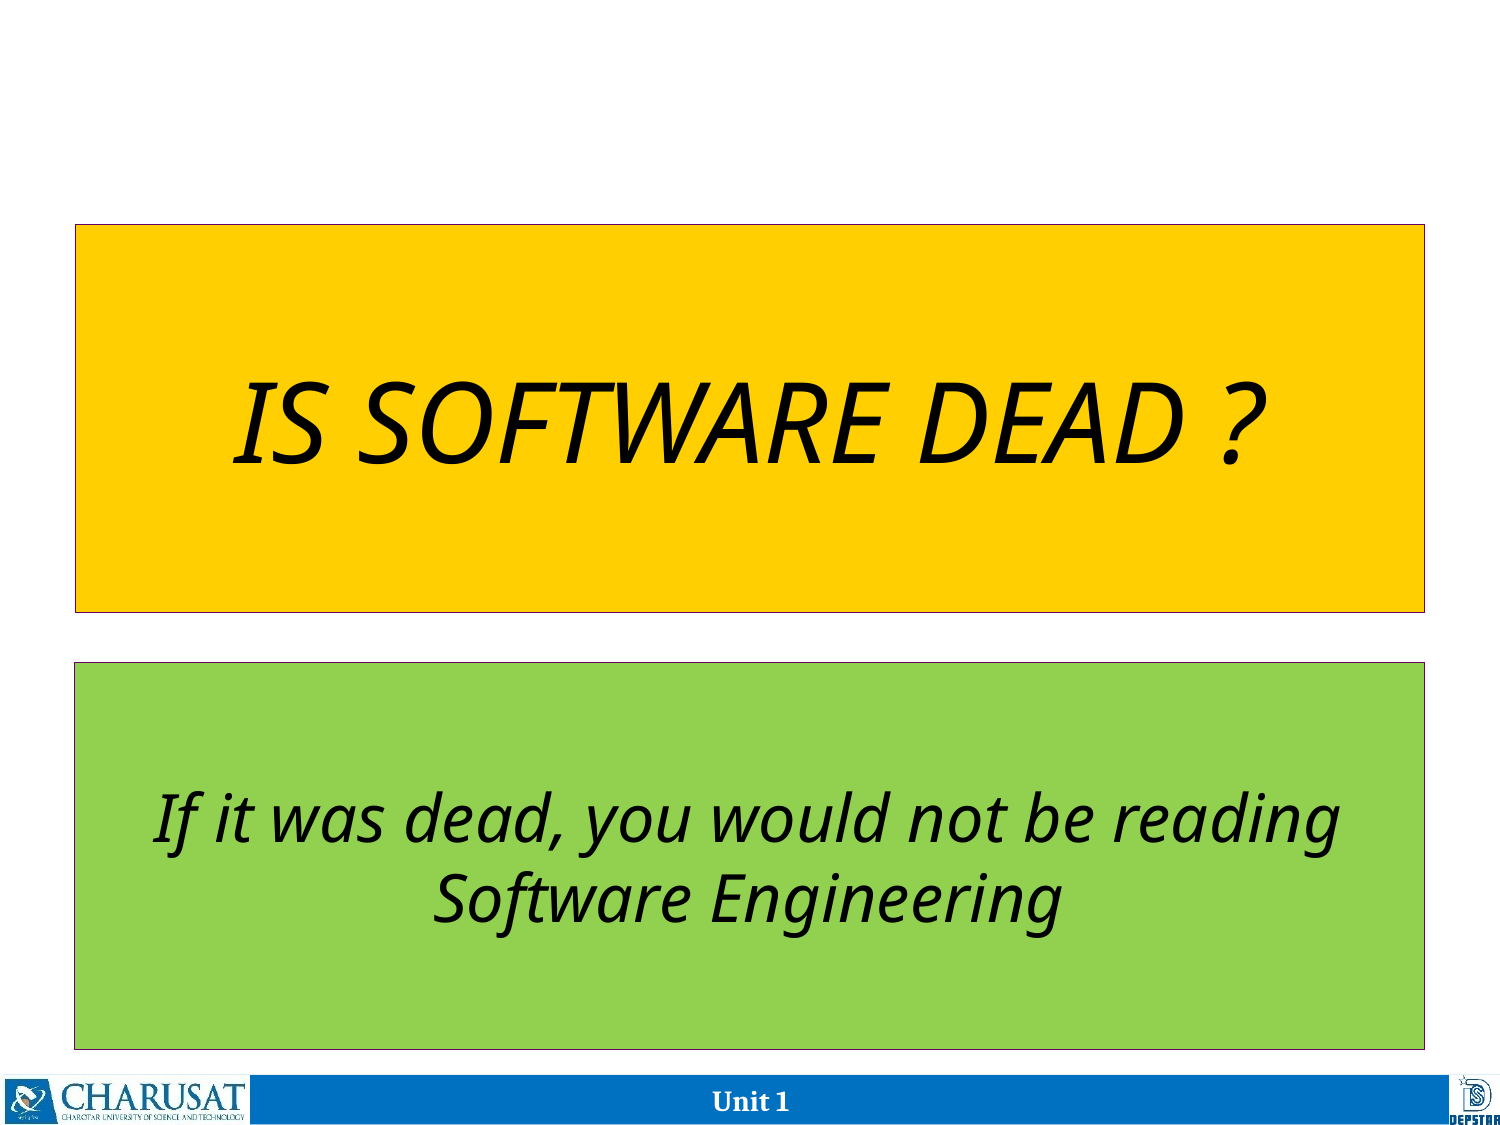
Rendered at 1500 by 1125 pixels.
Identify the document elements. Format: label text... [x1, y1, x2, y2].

picture [0, 1075, 250, 1125]
text_box If it was dead, you would not be reading Software Engineering [74, 662, 1425, 1050]
list IS SOFTWARE DEAD ? [75, 224, 1425, 613]
picture [1449, 1074, 1500, 1125]
text_box Unit 1 [253, 1075, 1447, 1125]
